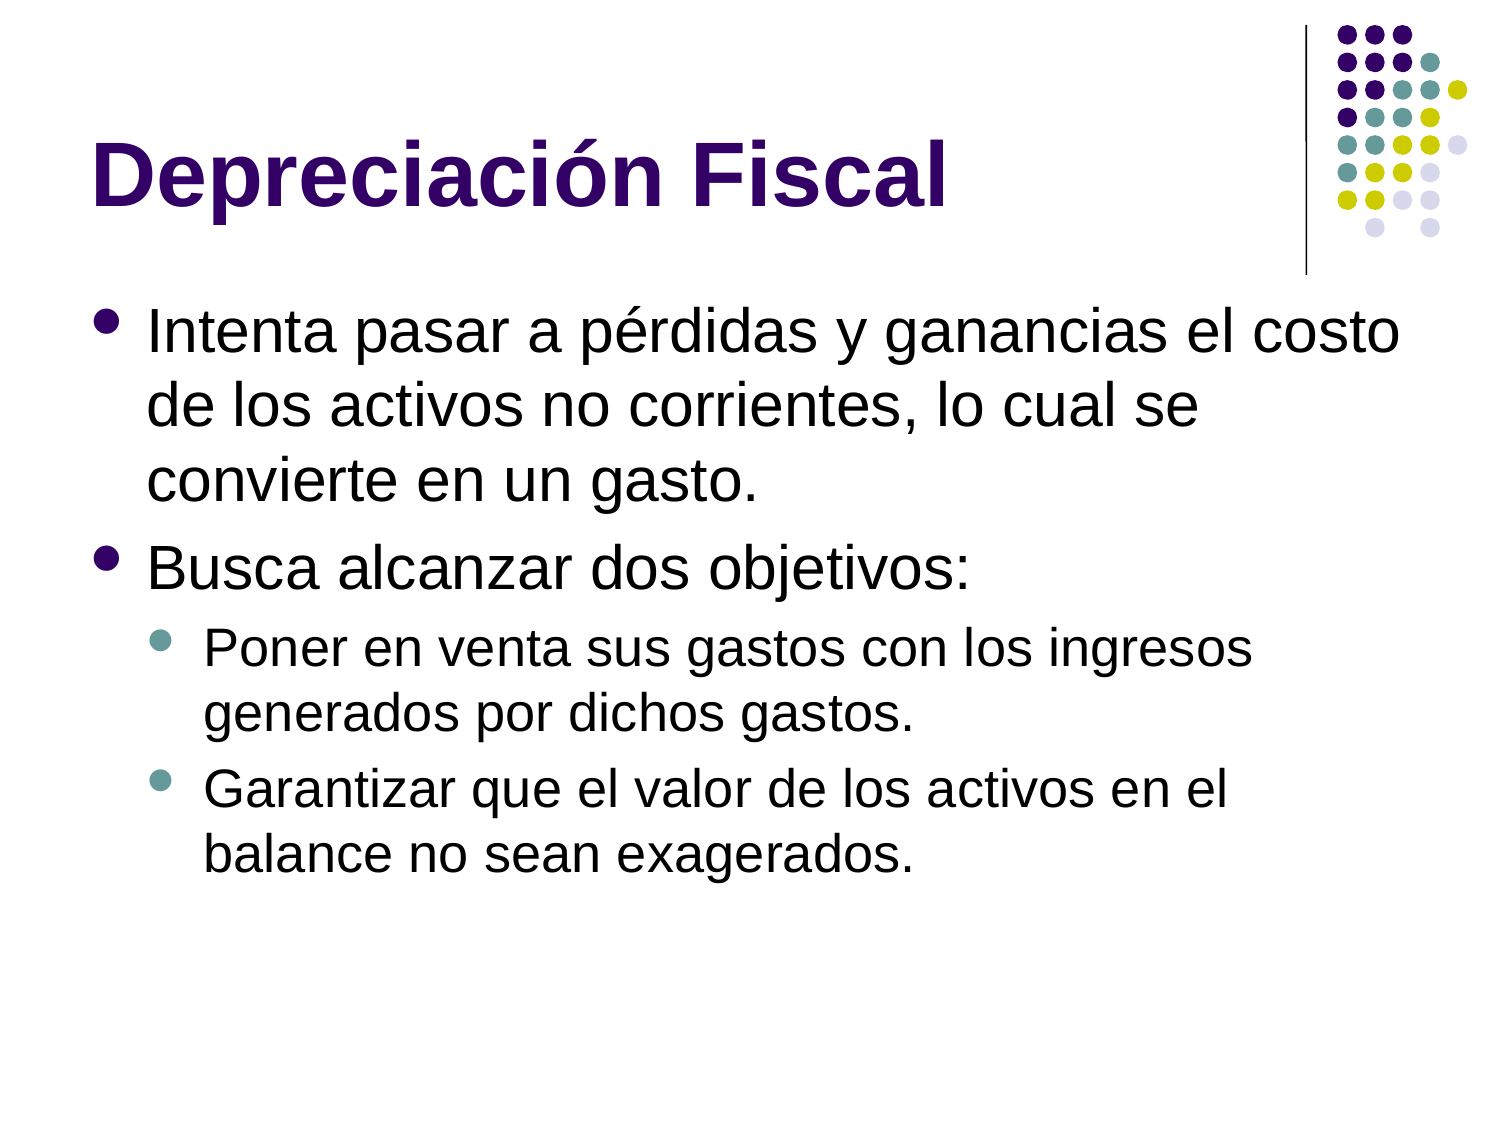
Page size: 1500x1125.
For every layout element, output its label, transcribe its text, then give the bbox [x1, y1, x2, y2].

title Depreciación Fiscal [75, 20, 1313, 233]
list Intenta pasar a pérdidas y ganancias el costo de los activos no corrientes, lo cual se convierte en un gasto. Busca alcanzar dos objetivos: Poner en venta sus gastos con los ingresos generados por dichos gastos. Garantizar que el valor de los activos en el balance no sean exagerados. [75, 282, 1425, 1006]
